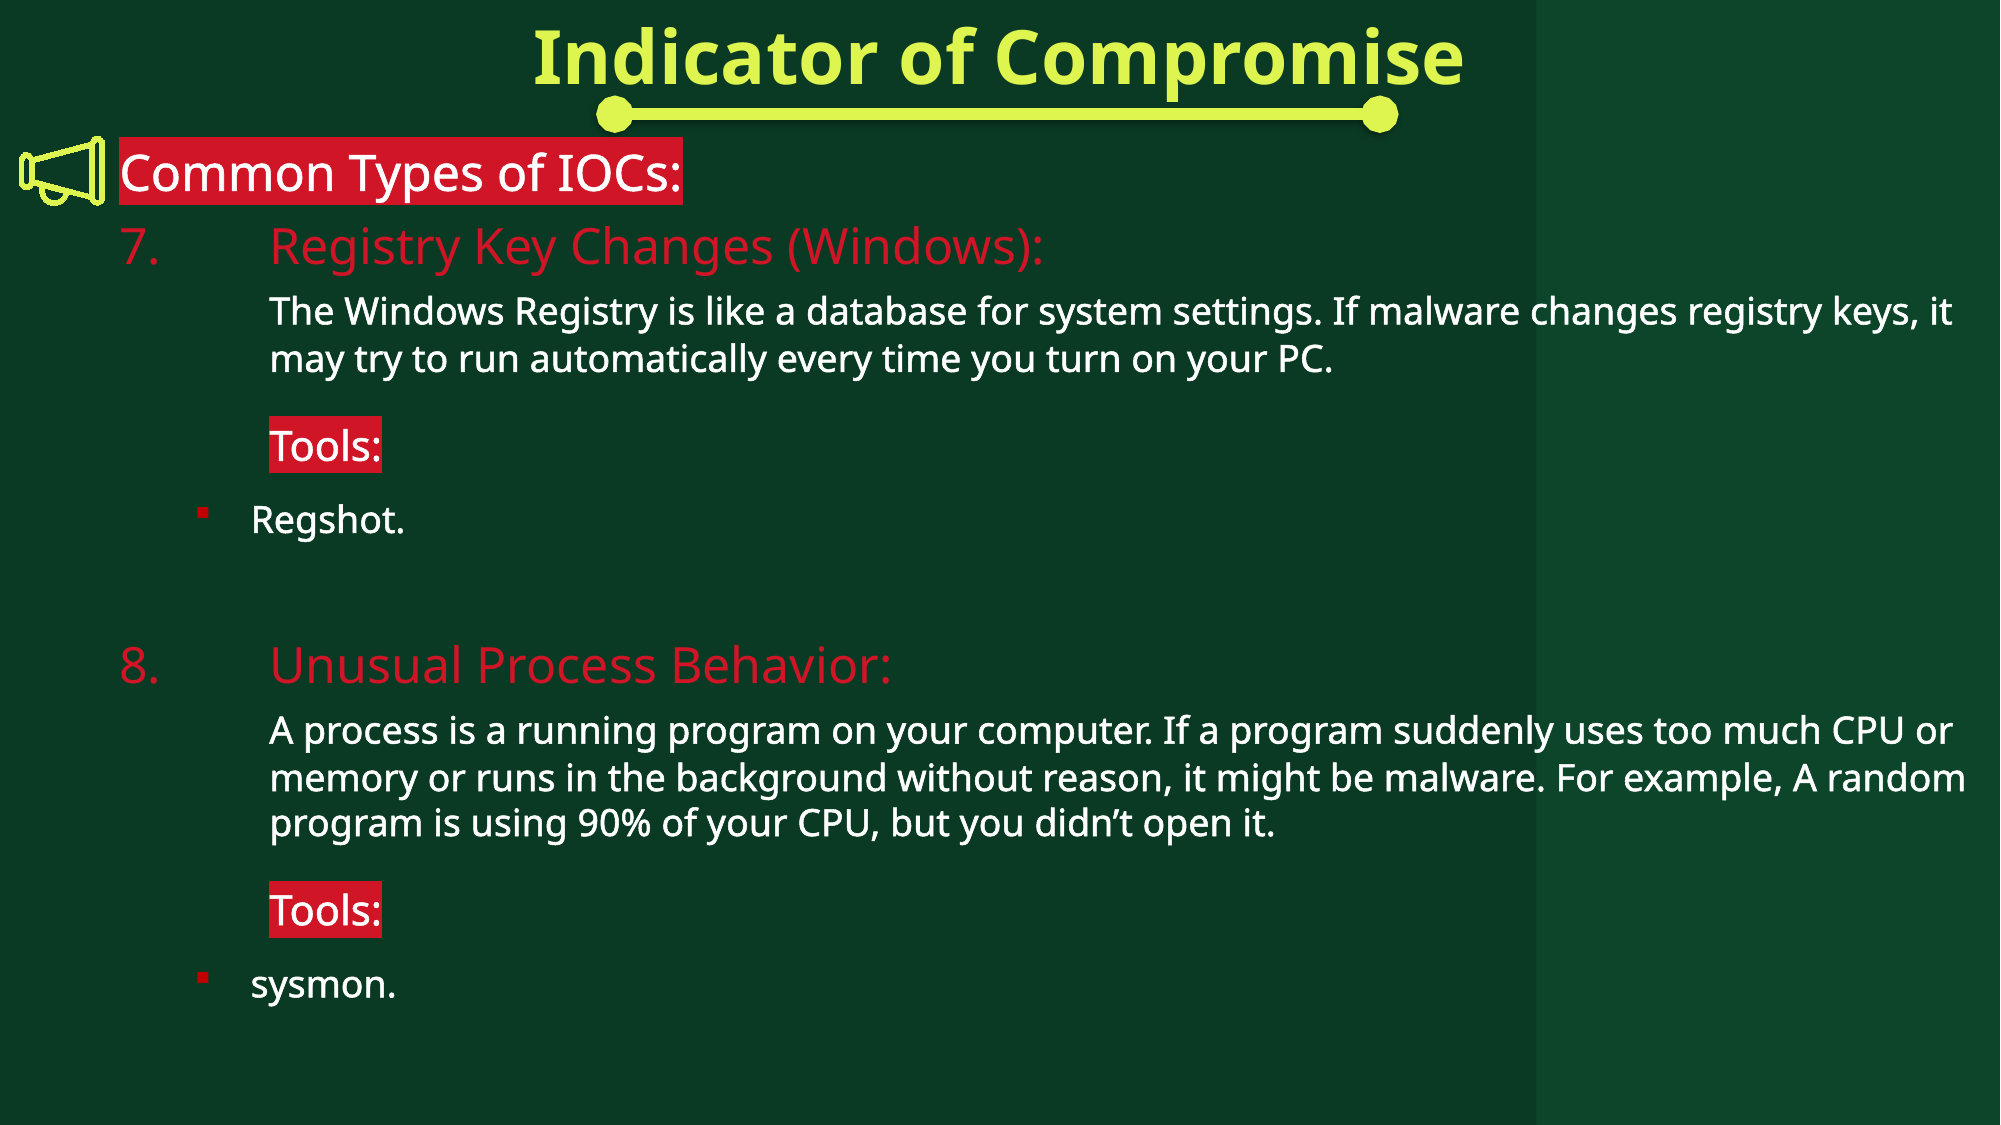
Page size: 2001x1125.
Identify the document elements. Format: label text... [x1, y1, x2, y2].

text_box 7. Registry Key Changes (Windows): The Windows Registry is like a database for system settings. If malware changes registry keys, it may try to run automatically every time you turn on your PC. Tools: Regshot. [104, 206, 2000, 548]
text_box [19, 136, 104, 206]
text_box Common Types of IOCs: [104, 133, 2000, 206]
text_box Indicator of Compromise [0, 7, 2000, 102]
text_box 8. Unusual Process Behavior: A process is a running program on your computer. If a program suddenly uses too much CPU or memory or runs in the background without reason, it might be malware. For example, A random program is using 90% of your CPU, but you didn’t open it. Tools: sysmon. [104, 626, 2000, 1057]
